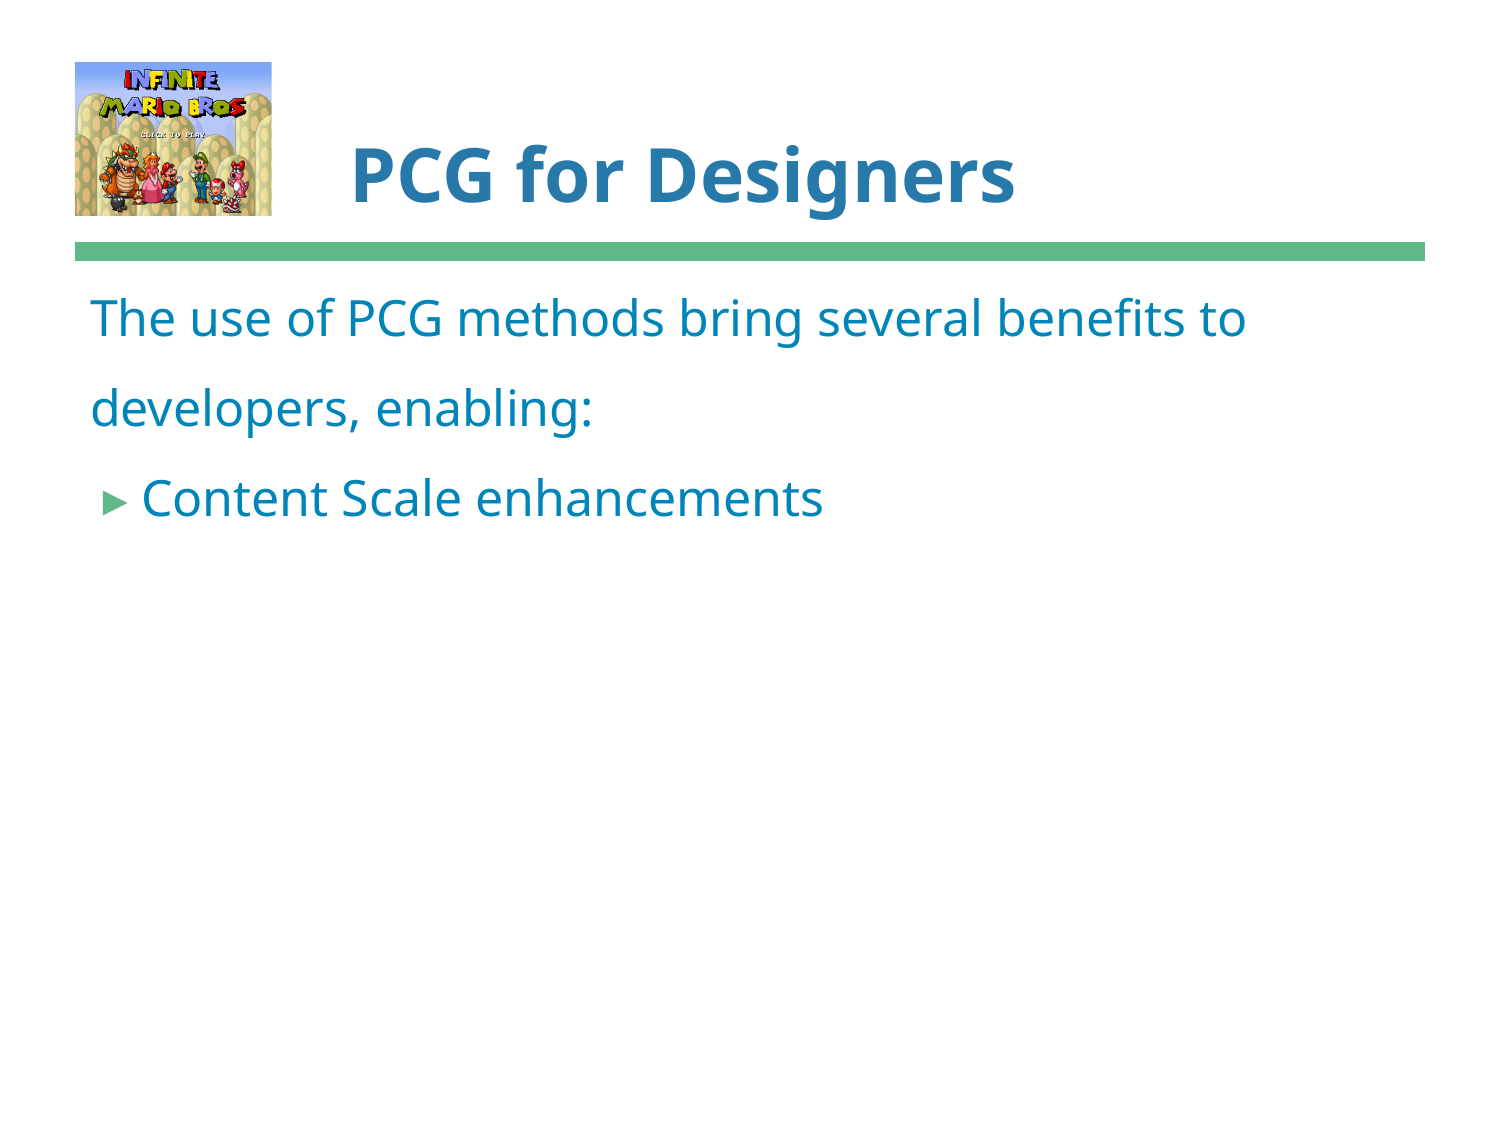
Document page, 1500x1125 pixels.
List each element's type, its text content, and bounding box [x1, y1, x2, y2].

title PCG for Designers [296, 45, 1500, 233]
list The use of PCG methods bring several benefits to developers, enabling: ▸ Content Scale enhancements [75, 262, 1425, 1078]
text_box [74, 62, 272, 216]
